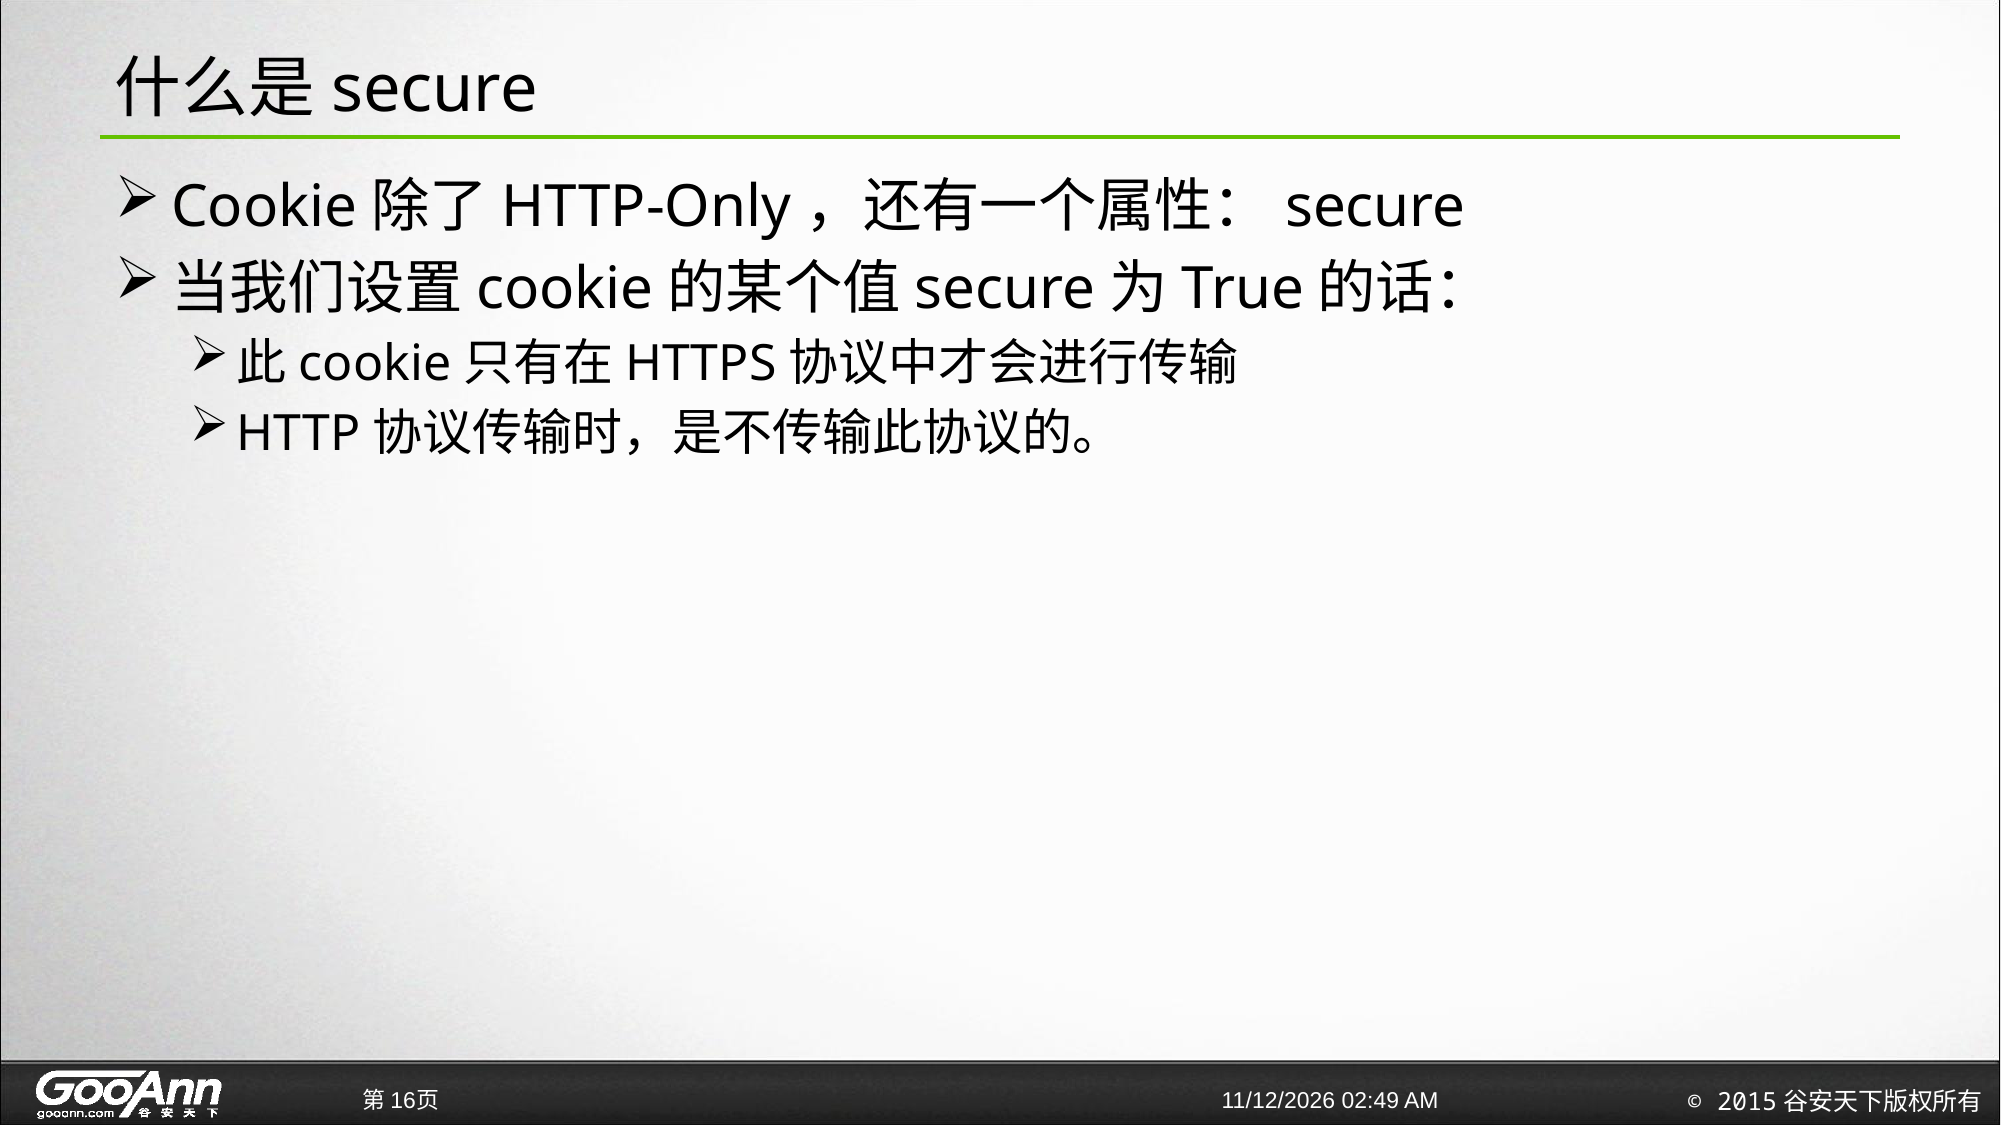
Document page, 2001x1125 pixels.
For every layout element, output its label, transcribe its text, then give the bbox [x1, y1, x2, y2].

title 什么是secure [99, 45, 1900, 126]
picture [0, 0, 2001, 1125]
list Cookie除了HTTP-Only，还有一个属性：secure 当我们设置cookie的某个值secure为True的话： 此cookie只有在HTTPS协议中才会进行传输 HTTP协议传输时，是不传输此协议的。 [99, 160, 1900, 1005]
